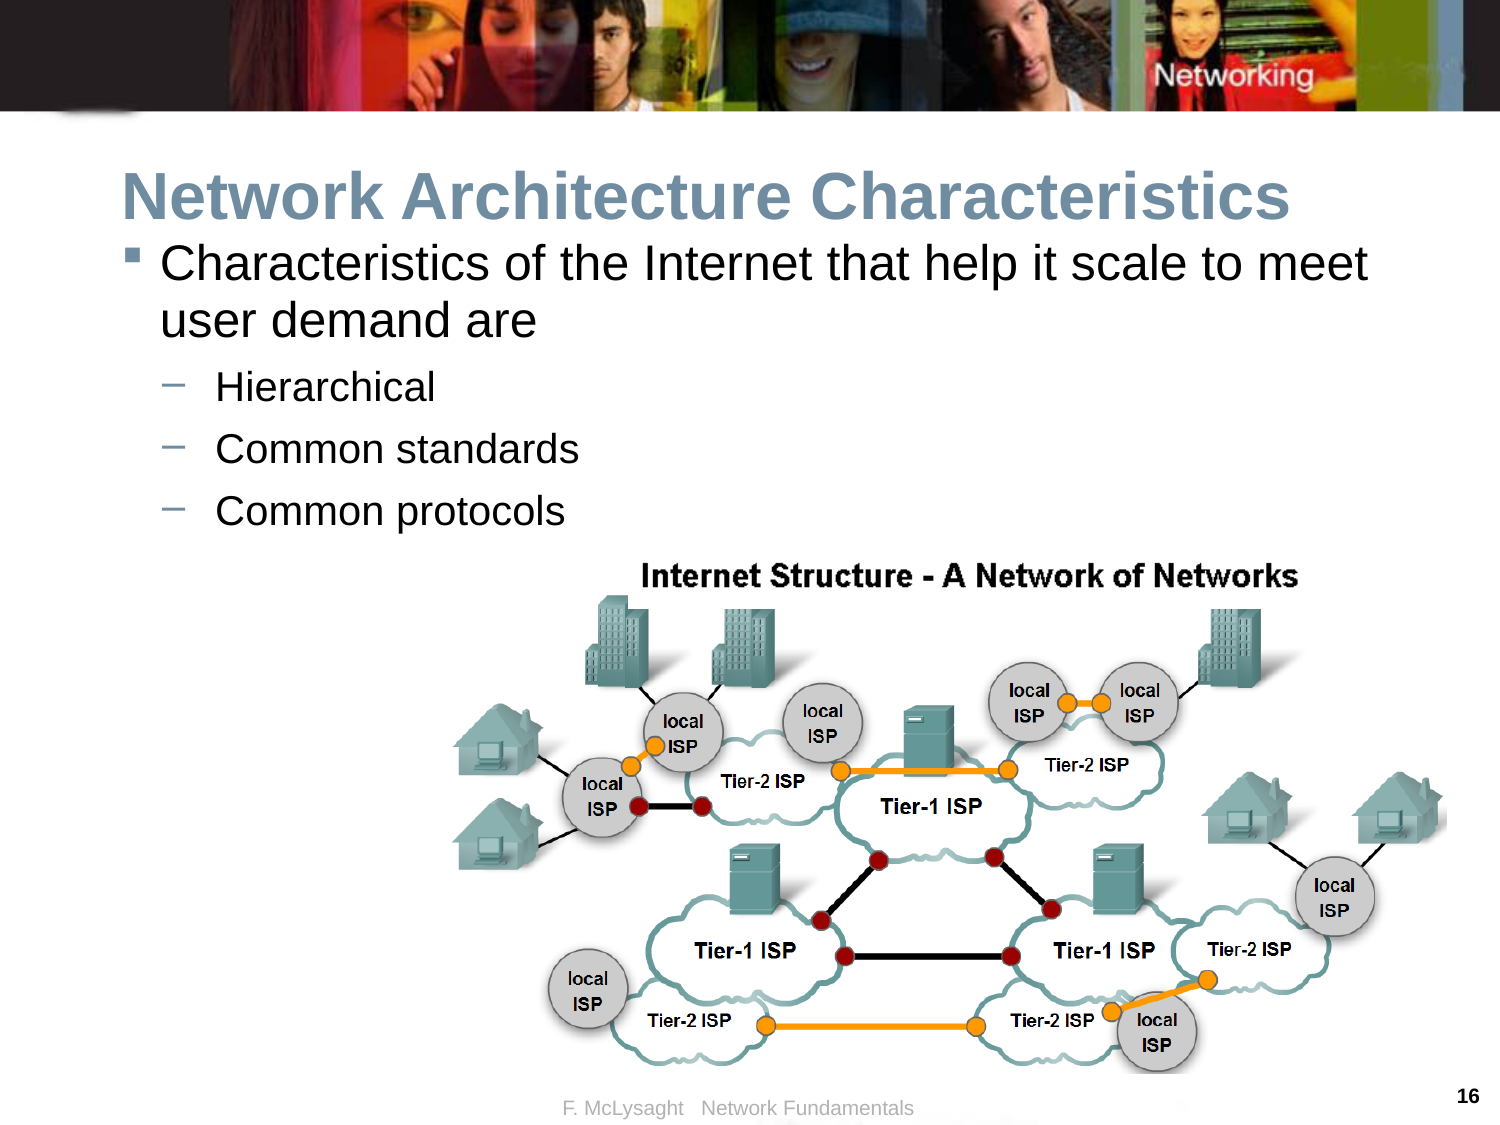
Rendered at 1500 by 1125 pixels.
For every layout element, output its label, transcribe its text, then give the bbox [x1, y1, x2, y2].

title Network Architecture Characteristics [107, 102, 1444, 241]
picture [0, 0, 1500, 1125]
footer F. McLysaght Network Fundamentals [450, 1087, 1027, 1122]
slide_number 16 [1437, 1074, 1495, 1121]
list Characteristics of the Internet that help it scale to meet user demand are Hierarchical Common standards Common protocols [107, 228, 1411, 1062]
